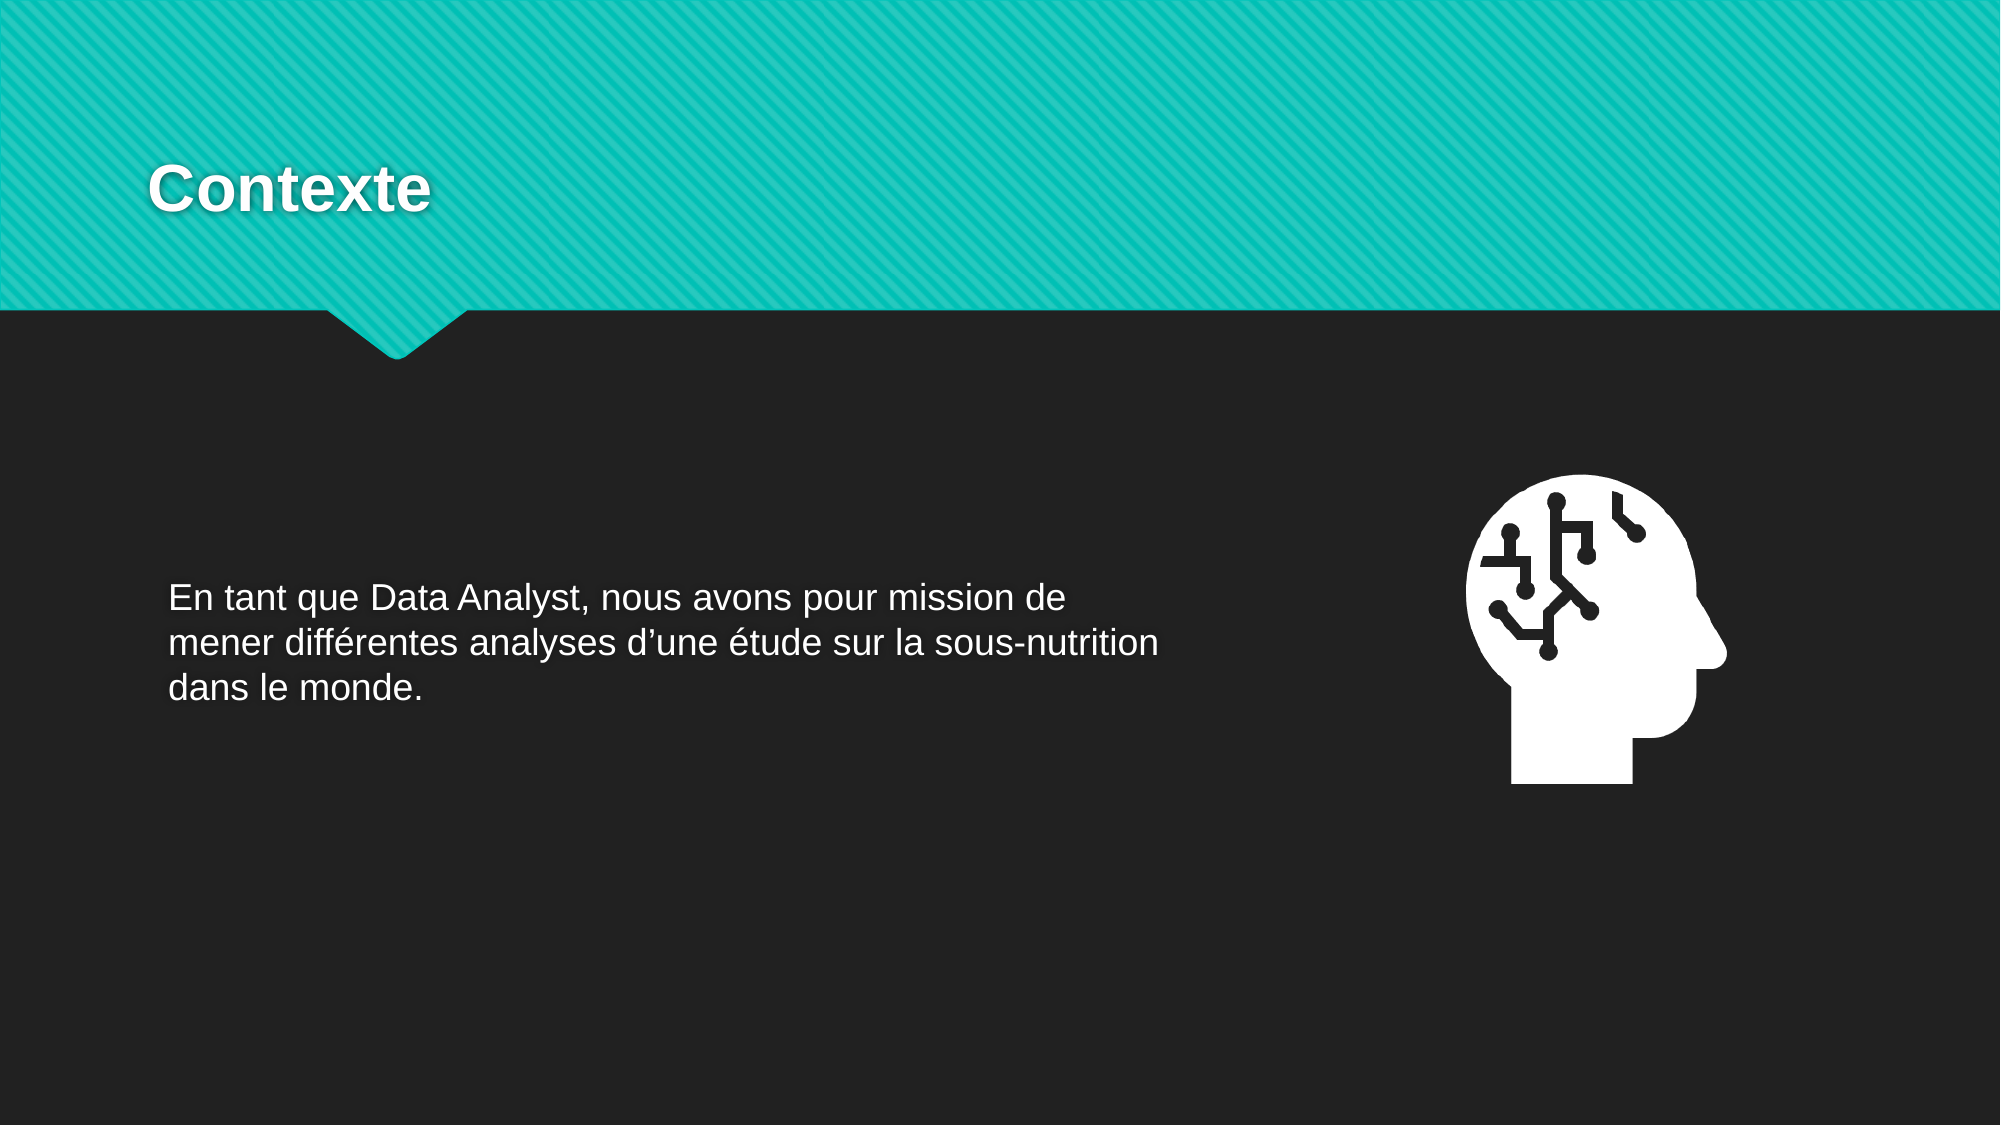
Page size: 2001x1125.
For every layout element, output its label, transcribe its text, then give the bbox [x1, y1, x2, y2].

title Contexte [132, 73, 1868, 233]
list En tant que Data Analyst, nous avons pour mission de mener différentes analyses d’une étude sur la sous-nutrition dans le monde. [134, 364, 1325, 962]
picture [1412, 446, 1780, 815]
picture [1, 1, 1999, 357]
